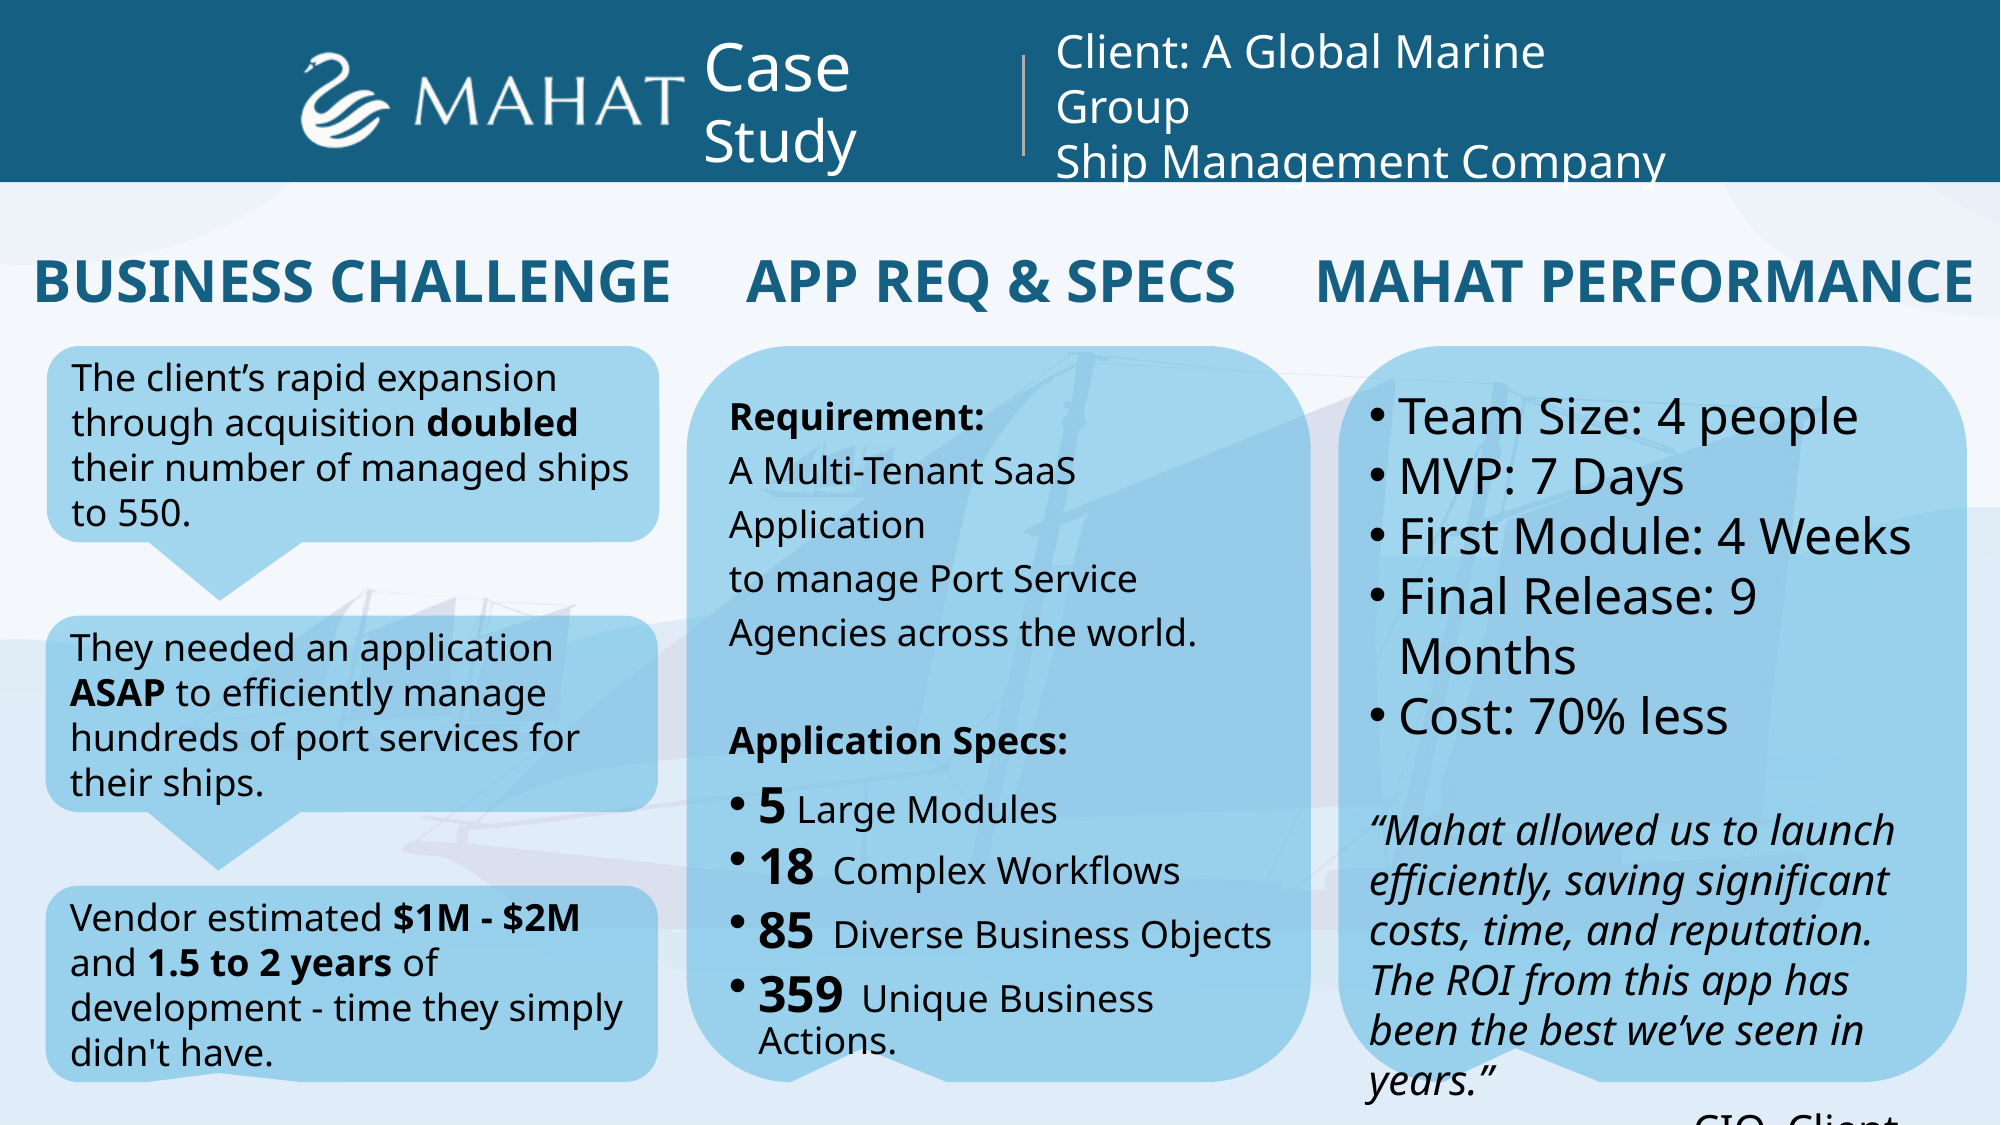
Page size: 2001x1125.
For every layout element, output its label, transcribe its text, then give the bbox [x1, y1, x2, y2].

text_box Vendor estimated $1M - $2M and 1.5 to 2 years of development - time they simply didn't have. [43, 884, 660, 1084]
text_box Requirement: A Multi-Tenant SaaS Application to manage Port Service Agencies across the world. Application Specs: 5 Large Modules 18 Complex Workflows 85 Diverse Business Objects 359 Unique Business Actions. [685, 344, 1313, 1084]
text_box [293, 43, 1707, 155]
text_box BUSINESS CHALLENGE [18, 236, 687, 322]
text_box They needed an application ASAP to efficiently manage hundreds of port services for their ships. [43, 614, 660, 873]
text_box The client’s rapid expansion through acquisition doubled their number of managed ships to 550. [45, 344, 661, 603]
text_box APP REQ & SPECS [731, 236, 1251, 322]
text_box MAHAT PERFORMANCE [1299, 236, 1991, 322]
text_box Team Size: 4 people MVP: 7 Days First Module: 4 Weeks Final Release: 9 Months Cost: 70% less “Mahat allowed us to launch efficiently, saving significant costs, time, and reputation. The ROI from this app has been the best we’ve seen in years.” - CIO, Client [1336, 344, 1969, 1084]
text_box [0, 0, 2000, 184]
